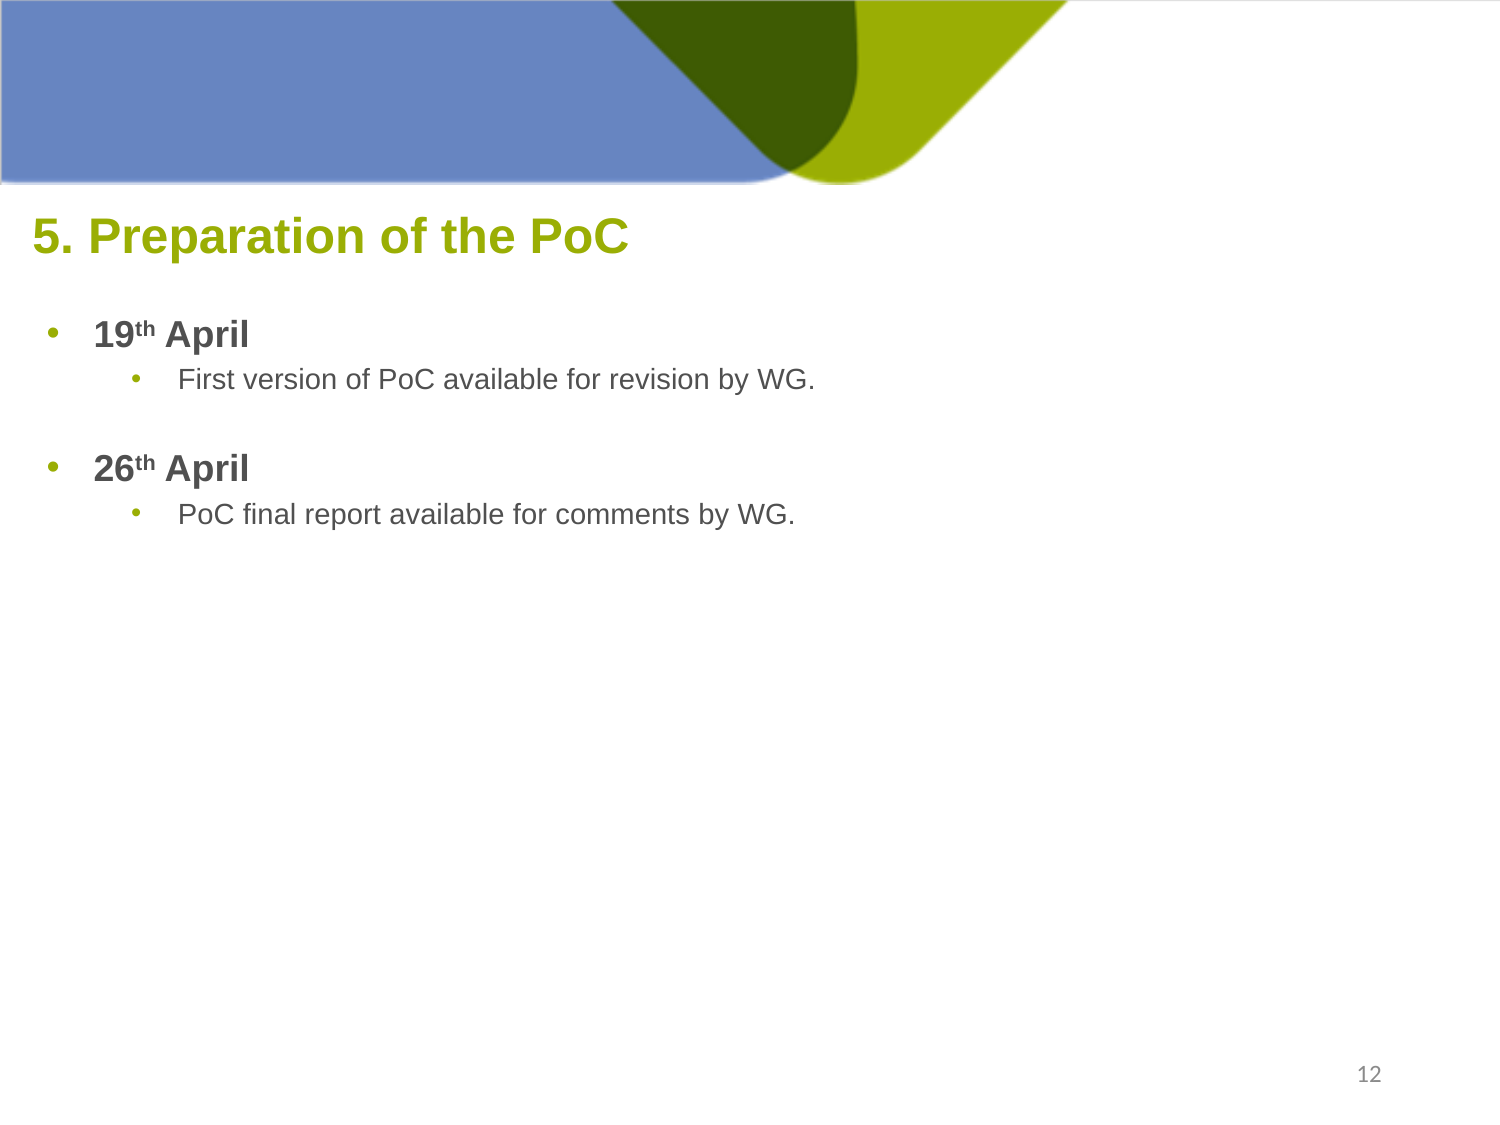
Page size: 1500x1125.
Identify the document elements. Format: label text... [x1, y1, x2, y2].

text_box 19th April First version of PoC available for revision by WG. 26th April PoC final report available for comments by WG. [31, 302, 1459, 1103]
picture [0, 0, 1500, 185]
text_box 5. Preparation of the PoC [17, 196, 1376, 302]
